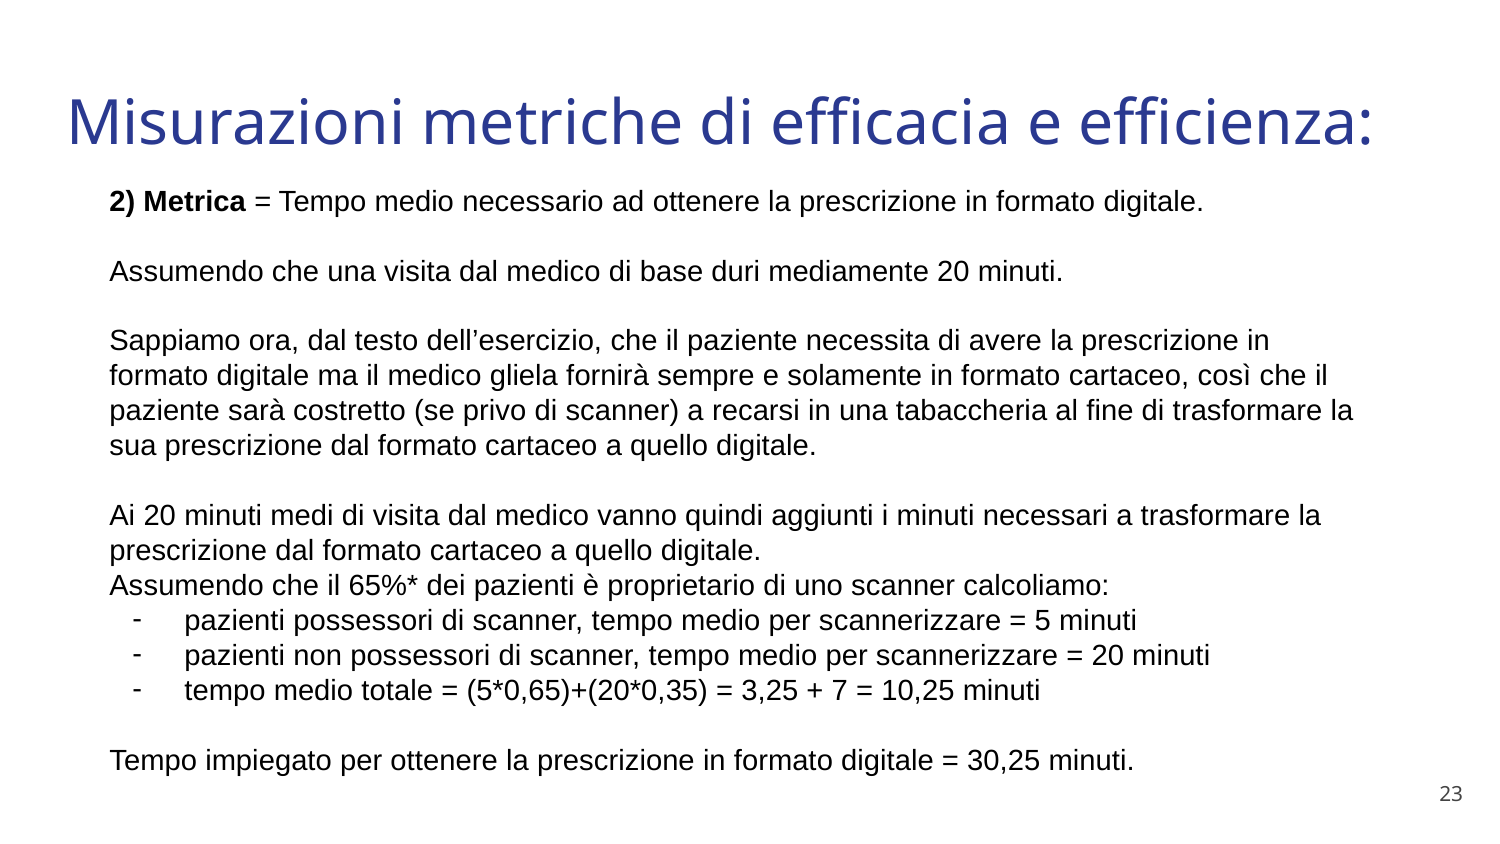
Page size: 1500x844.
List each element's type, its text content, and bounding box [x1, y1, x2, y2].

text_box 2) Metrica = Tempo medio necessario ad ottenere la prescrizione in formato digitale. Assumendo che una visita dal medico di base duri mediamente 20 minuti. Sappiamo ora, dal testo dell’esercizio, che il paziente necessita di avere la prescrizione in formato digitale ma il medico gliela fornirà sempre e solamente in formato cartaceo, così che il paziente sarà costretto (se privo di scanner) a recarsi in una tabaccheria al fine di trasformare la sua prescrizione dal formato cartaceo a quello digitale. Ai 20 minuti medi di visita dal medico vanno quindi aggiunti i minuti necessari a trasformare la prescrizione dal formato cartaceo a quello digitale. Assumendo che il 65%* dei pazienti è proprietario di uno scanner calcoliamo: pazienti possessori di scanner, tempo medio per scannerizzare = 5 minuti pazienti non possessori di scanner, tempo medio per scannerizzare = 20 minuti tempo medio totale = (5*0,65)+(20*0,35) = 3,25 + 7 = 10,25 minuti Tempo impiegato per ottenere la prescrizione in formato digitale = 30,25 minuti. [94, 166, 1375, 822]
title Misurazioni metriche di efficacia e efficienza: [51, 67, 1449, 167]
slide_number 23 [1387, 762, 1478, 828]
